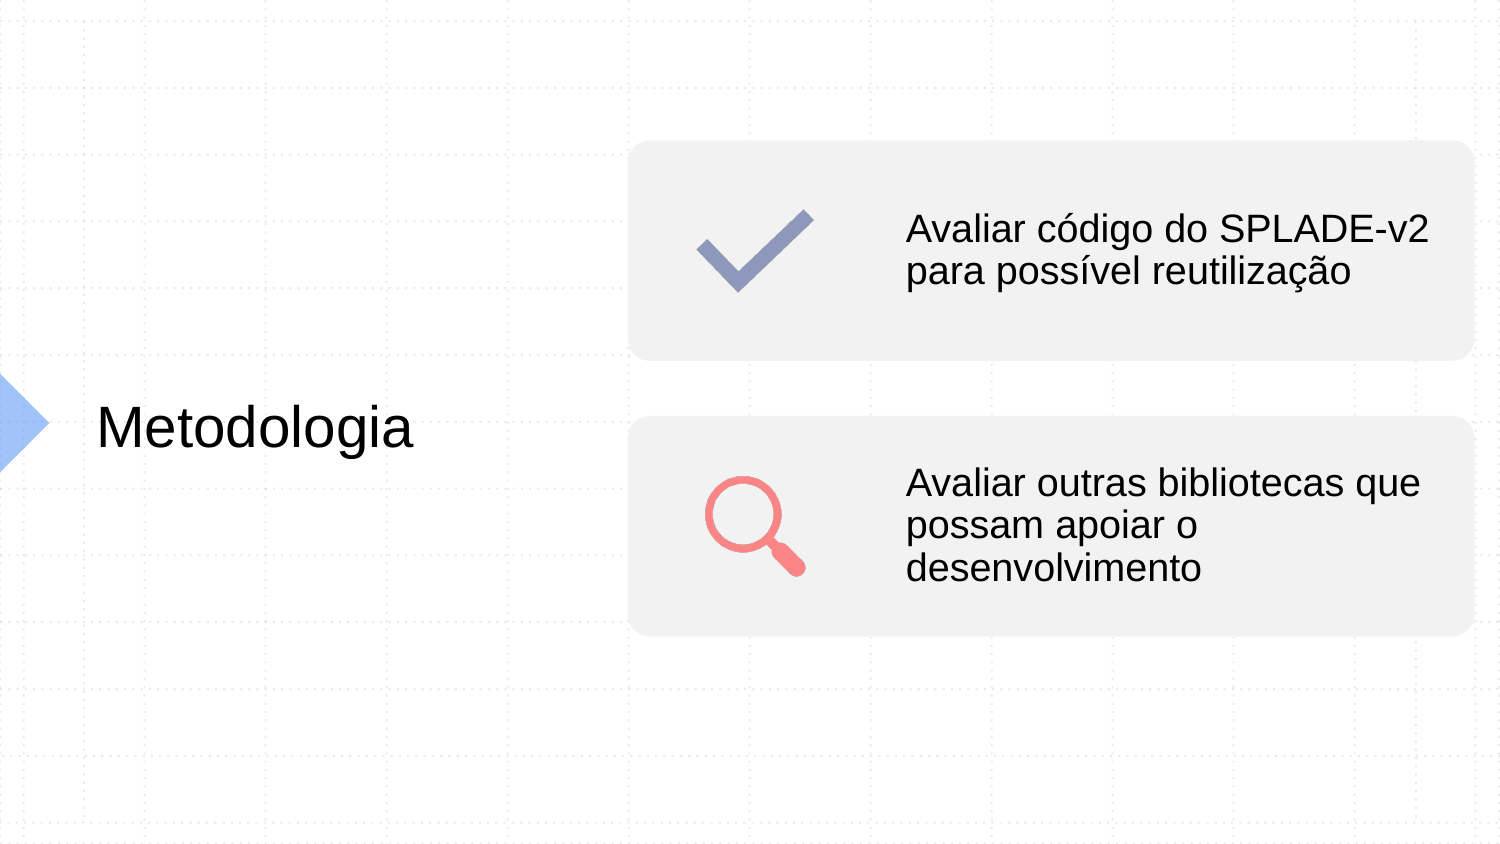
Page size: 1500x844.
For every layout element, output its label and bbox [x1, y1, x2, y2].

text_box [0, 0, 1500, 844]
text_box [627, 140, 1475, 637]
